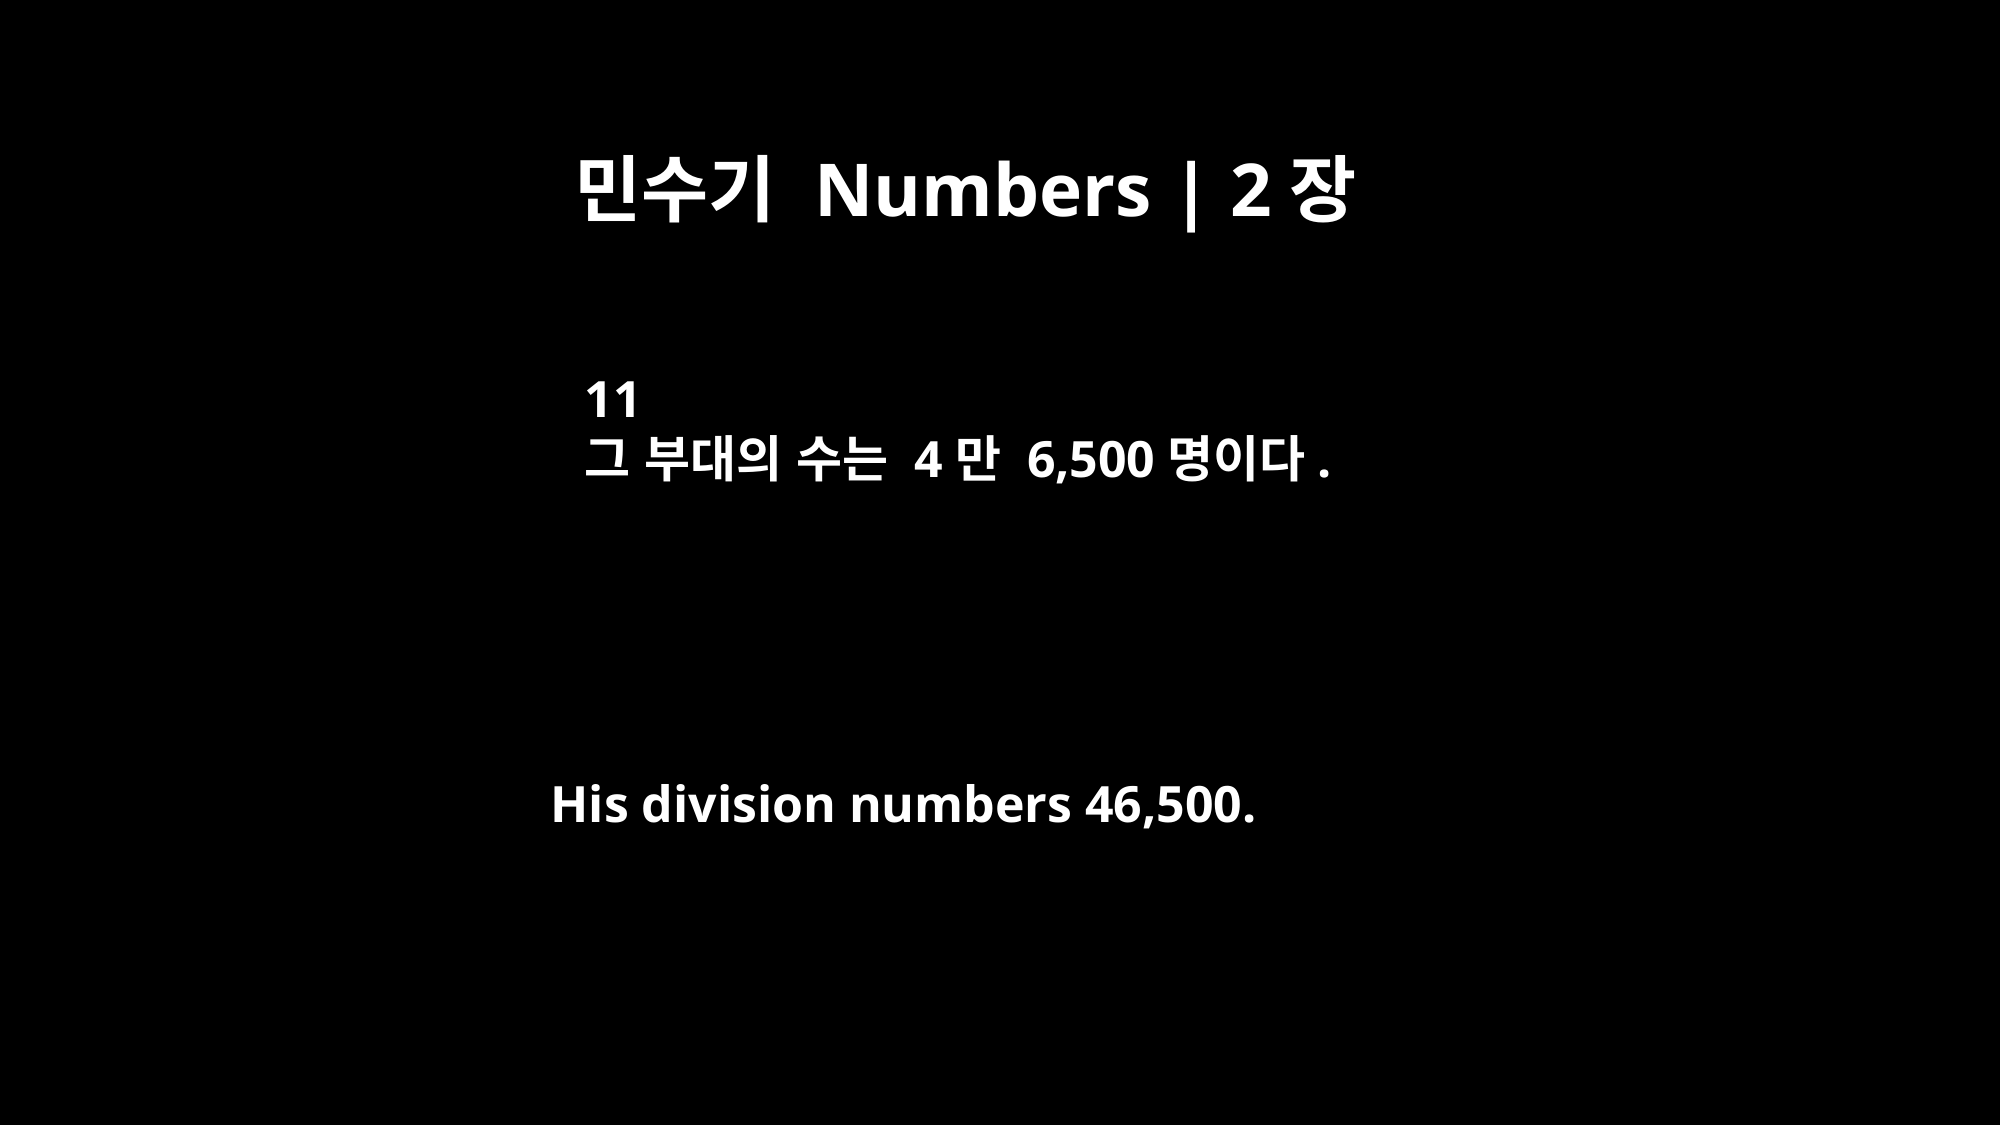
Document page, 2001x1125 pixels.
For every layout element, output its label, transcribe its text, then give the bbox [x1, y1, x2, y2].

text_box His division numbers 46,500. [535, 764, 1272, 840]
text_box 민수기 Numbers | 2장 [559, 136, 1373, 239]
text_box 11 그 부대의 수는 4만 6,500명이다. [570, 359, 1347, 495]
